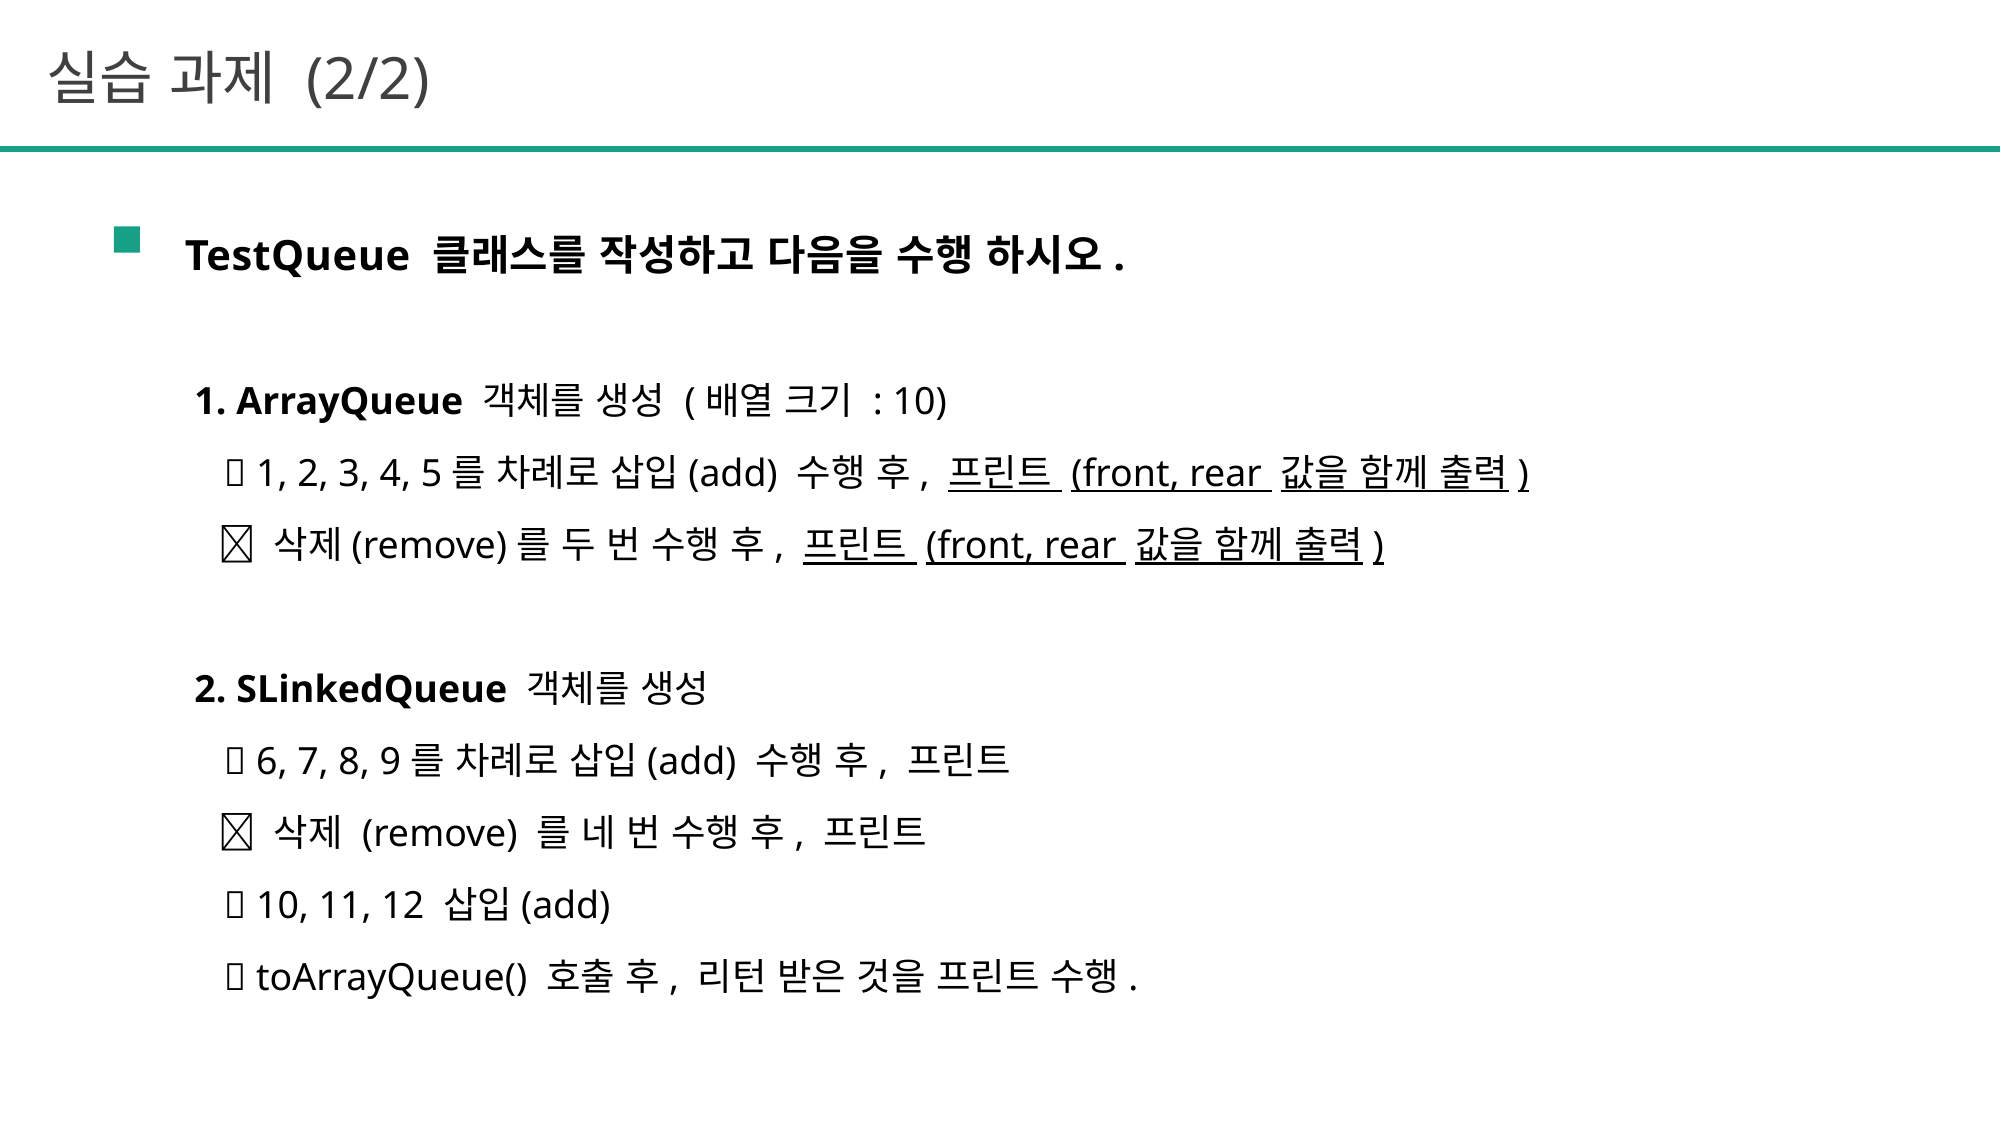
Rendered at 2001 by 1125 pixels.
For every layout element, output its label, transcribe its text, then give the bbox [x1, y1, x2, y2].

text_box 실습 과제 (2/2) [31, 33, 1554, 119]
text_box [113, 225, 141, 254]
text_box TestQueue 클래스를 작성하고 다음을 수행 하시오. 1. ArrayQueue 객체를 생성 (배열 크기 : 10)  1, 2, 3, 4, 5를 차례로 삽입(add) 수행 후, 프린트 (front, rear 값을 함께 출력)  삭제(remove)를 두 번 수행 후, 프린트 (front, rear 값을 함께 출력) 2. SLinkedQueue 객체를 생성  6, 7, 8, 9를 차례로 삽입(add) 수행 후, 프린트  삭제 (remove) 를 네 번 수행 후, 프린트  10, 11, 12 삽입(add)  toArrayQueue() 호출 후, 리턴 받은 것을 프린트 수행. [169, 190, 1766, 1006]
